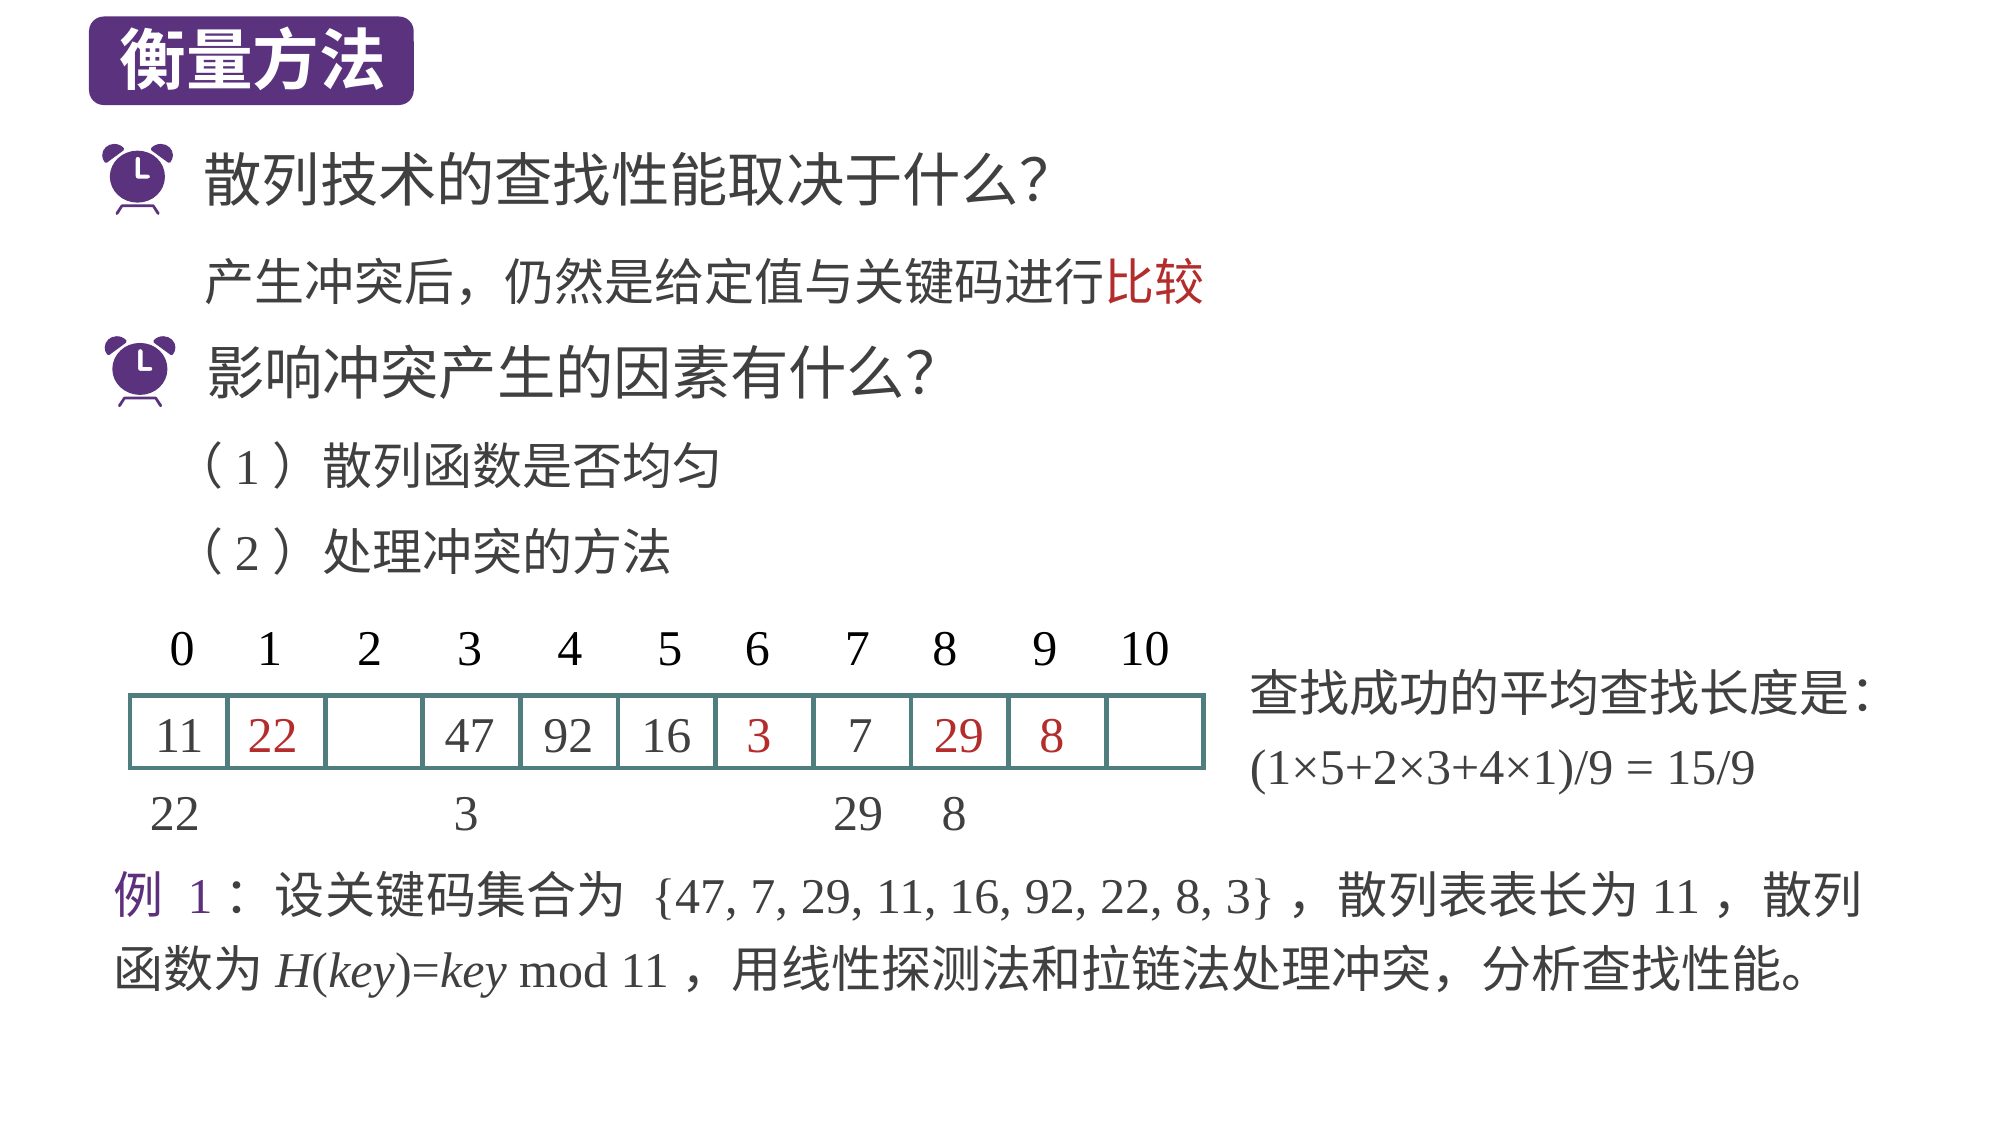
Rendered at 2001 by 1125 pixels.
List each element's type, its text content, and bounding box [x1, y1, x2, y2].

text_box 衡量方法 [104, 10, 443, 105]
text_box 例 1：设关键码集合为 {47, 7, 29, 11, 16, 92, 22, 8, 3}，散列表表长为11，散列函数为H(key)=key mod 11，用线性探测法和拉链法处理冲突，分析查找性能。 [98, 843, 1878, 1005]
text_box 查找成功的平均查找长度是： (1×5+2×3+4×1)/9 = 15/9 [1235, 641, 1939, 802]
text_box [129, 615, 1204, 839]
text_box 产生冲突后，仍然是给定值与关键码进行比较 [189, 229, 1568, 318]
text_box （1）散列函数是否均匀 [173, 426, 1878, 502]
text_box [102, 136, 1676, 223]
text_box [87, 15, 405, 107]
text_box （2）处理冲突的方法 [173, 512, 1878, 588]
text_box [104, 328, 1678, 415]
